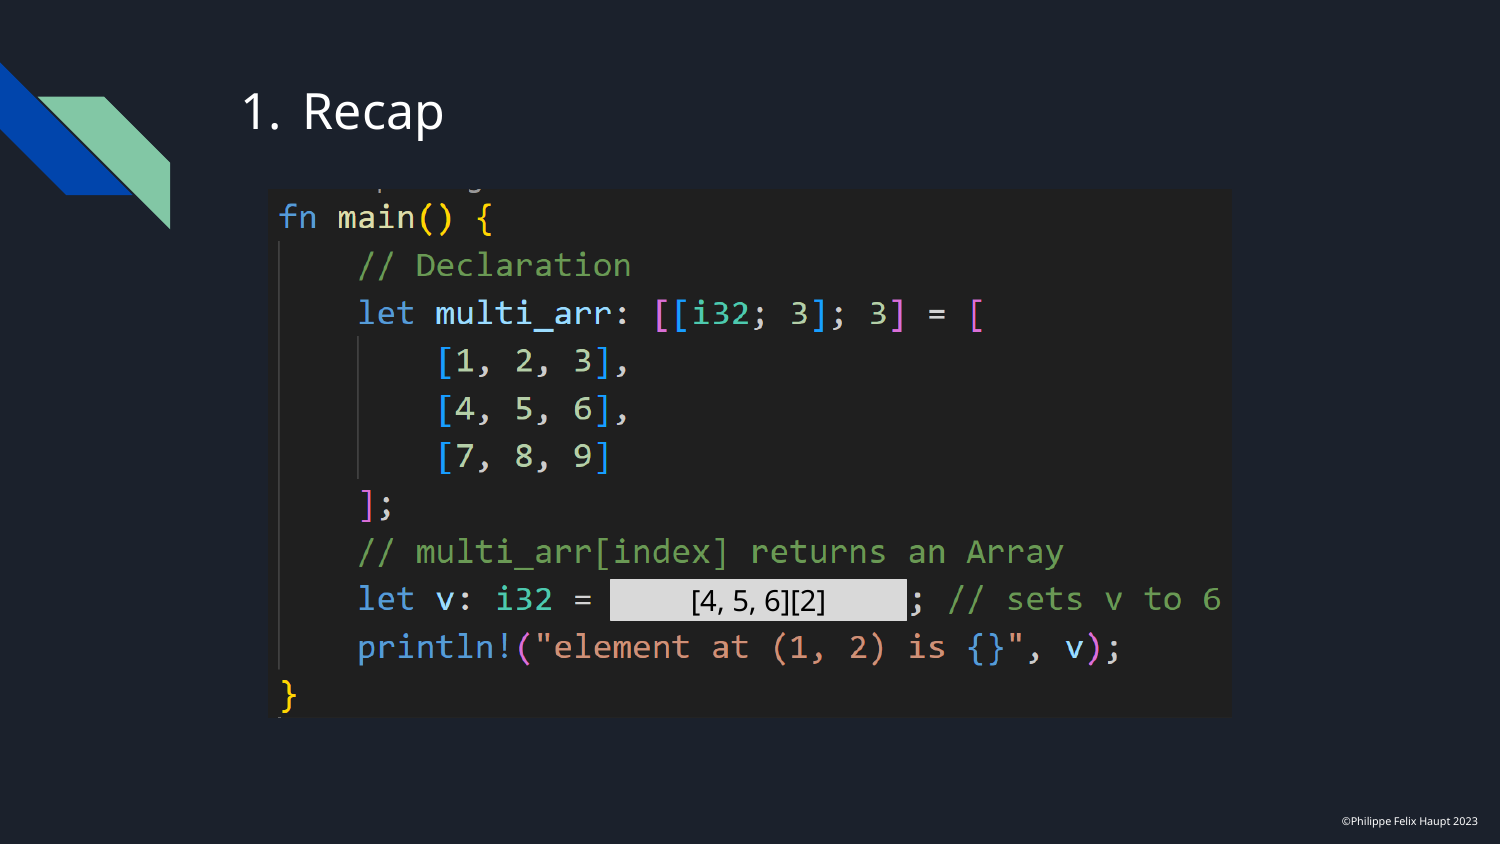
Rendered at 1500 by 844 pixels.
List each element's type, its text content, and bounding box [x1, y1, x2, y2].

title Recap [212, 64, 1368, 215]
picture [268, 189, 1232, 718]
subtitle ©Philippe Felix Haupt 2023 [1326, 801, 1500, 844]
